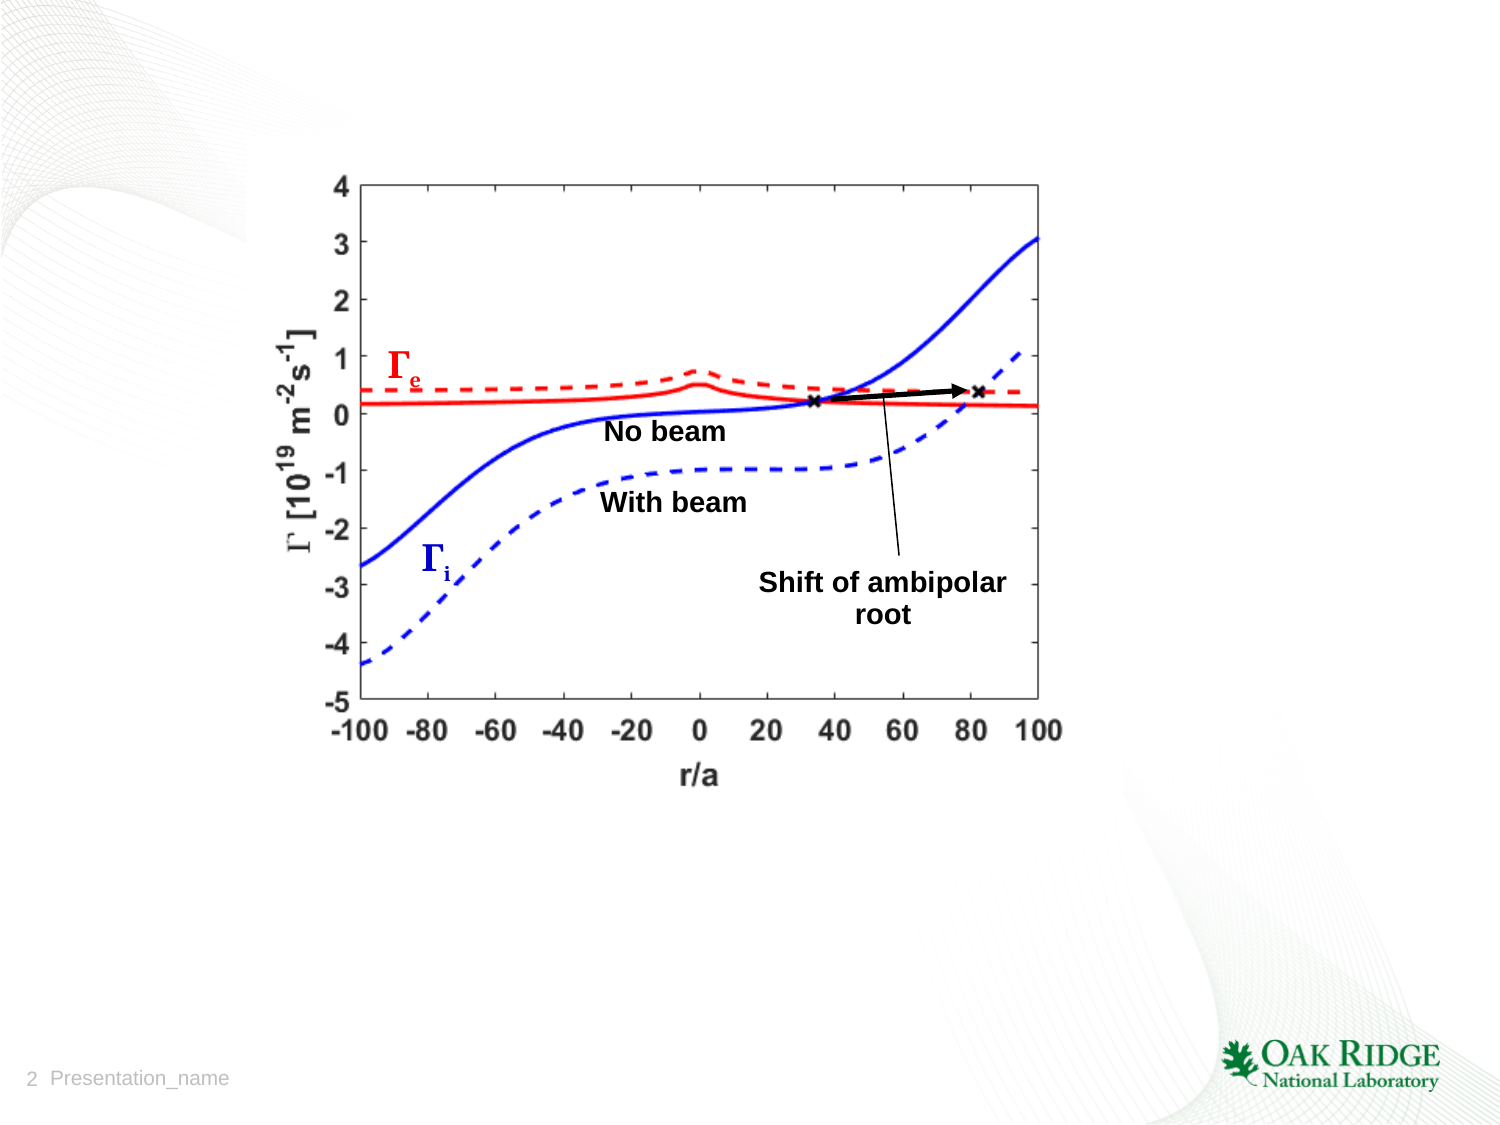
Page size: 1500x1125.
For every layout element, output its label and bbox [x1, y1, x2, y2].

text_box [830, 389, 968, 400]
picture [246, 136, 1500, 1125]
text_box [882, 394, 900, 556]
